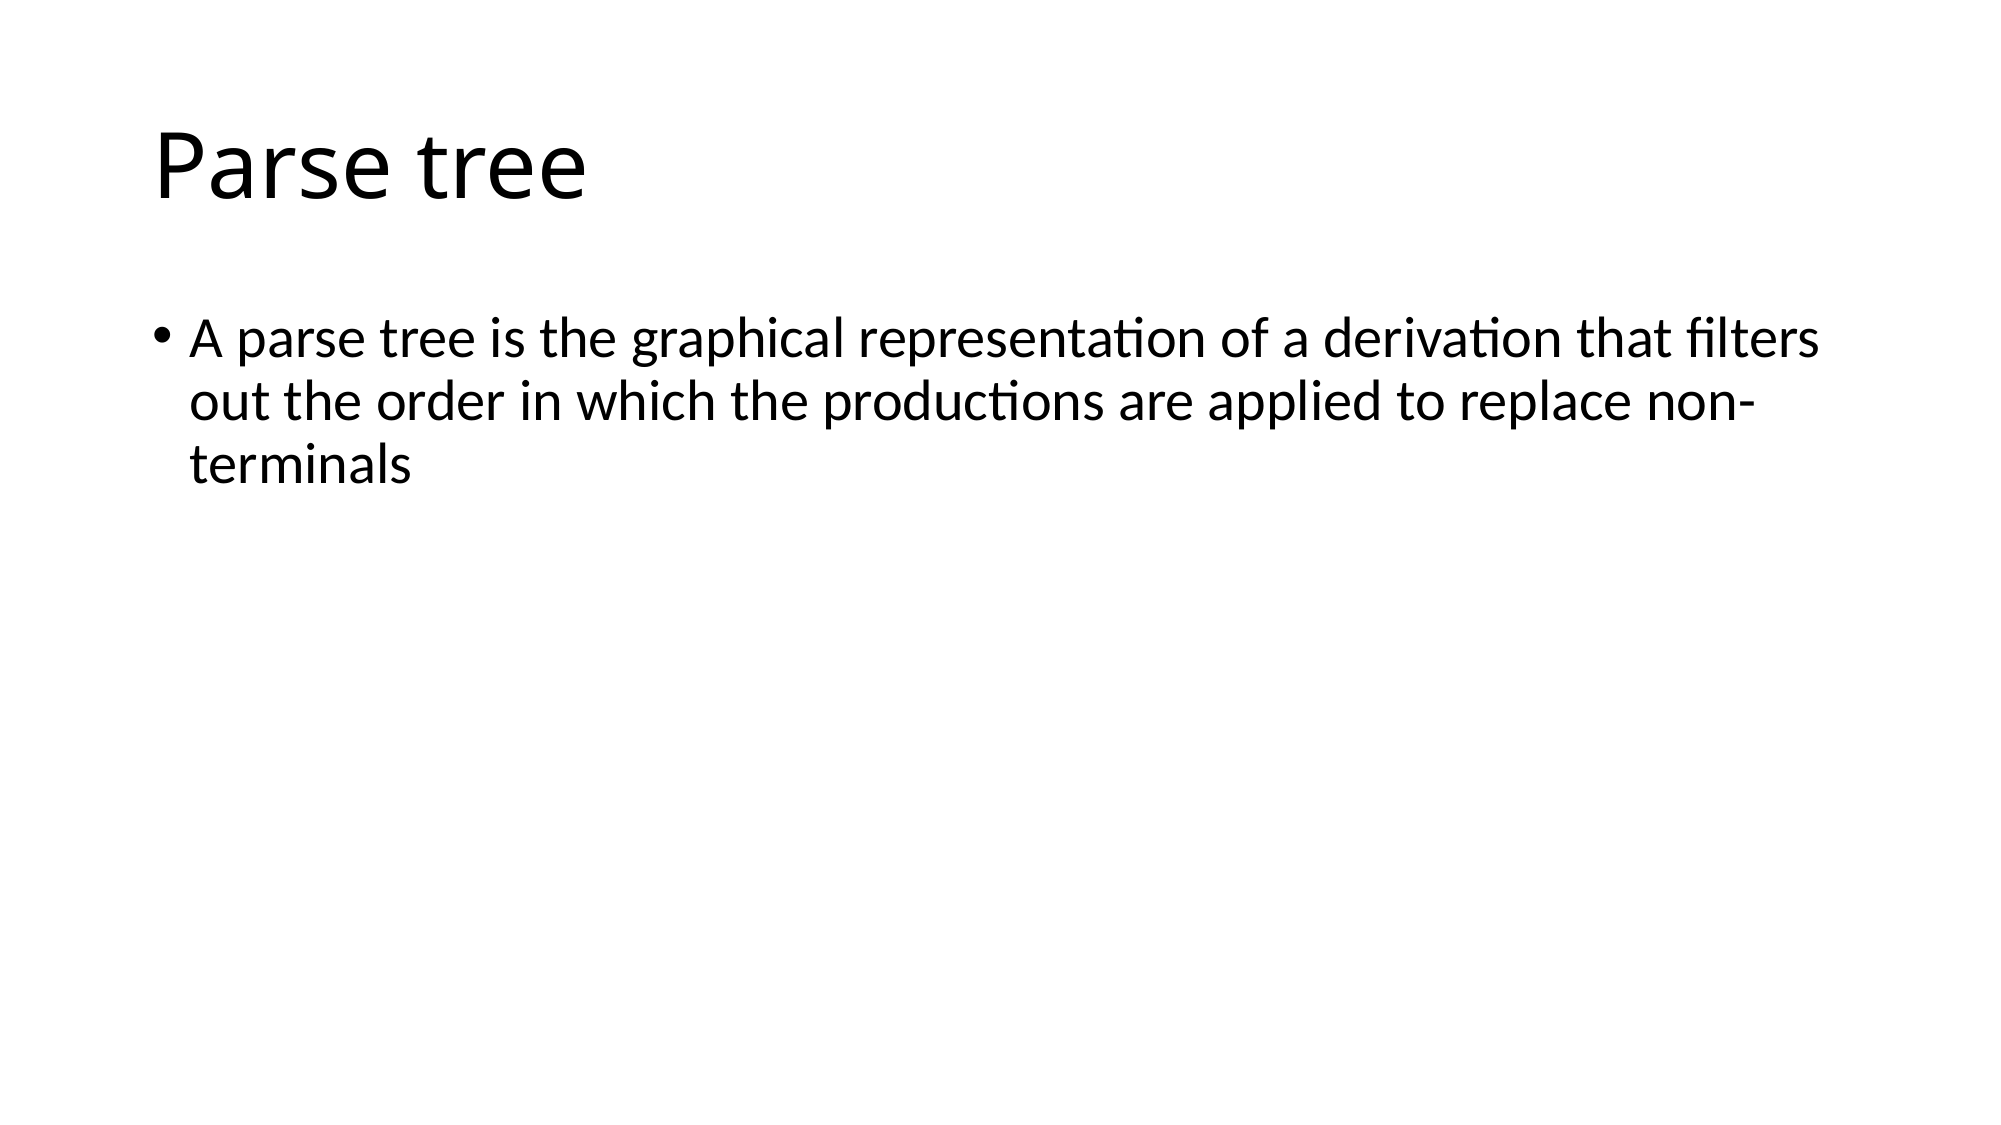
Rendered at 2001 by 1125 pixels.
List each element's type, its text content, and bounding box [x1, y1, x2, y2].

list A parse tree is the graphical representation of a derivation that filters out the order in which the productions are applied to replace non-terminals [137, 299, 1863, 1014]
title Parse tree [137, 59, 1863, 278]
